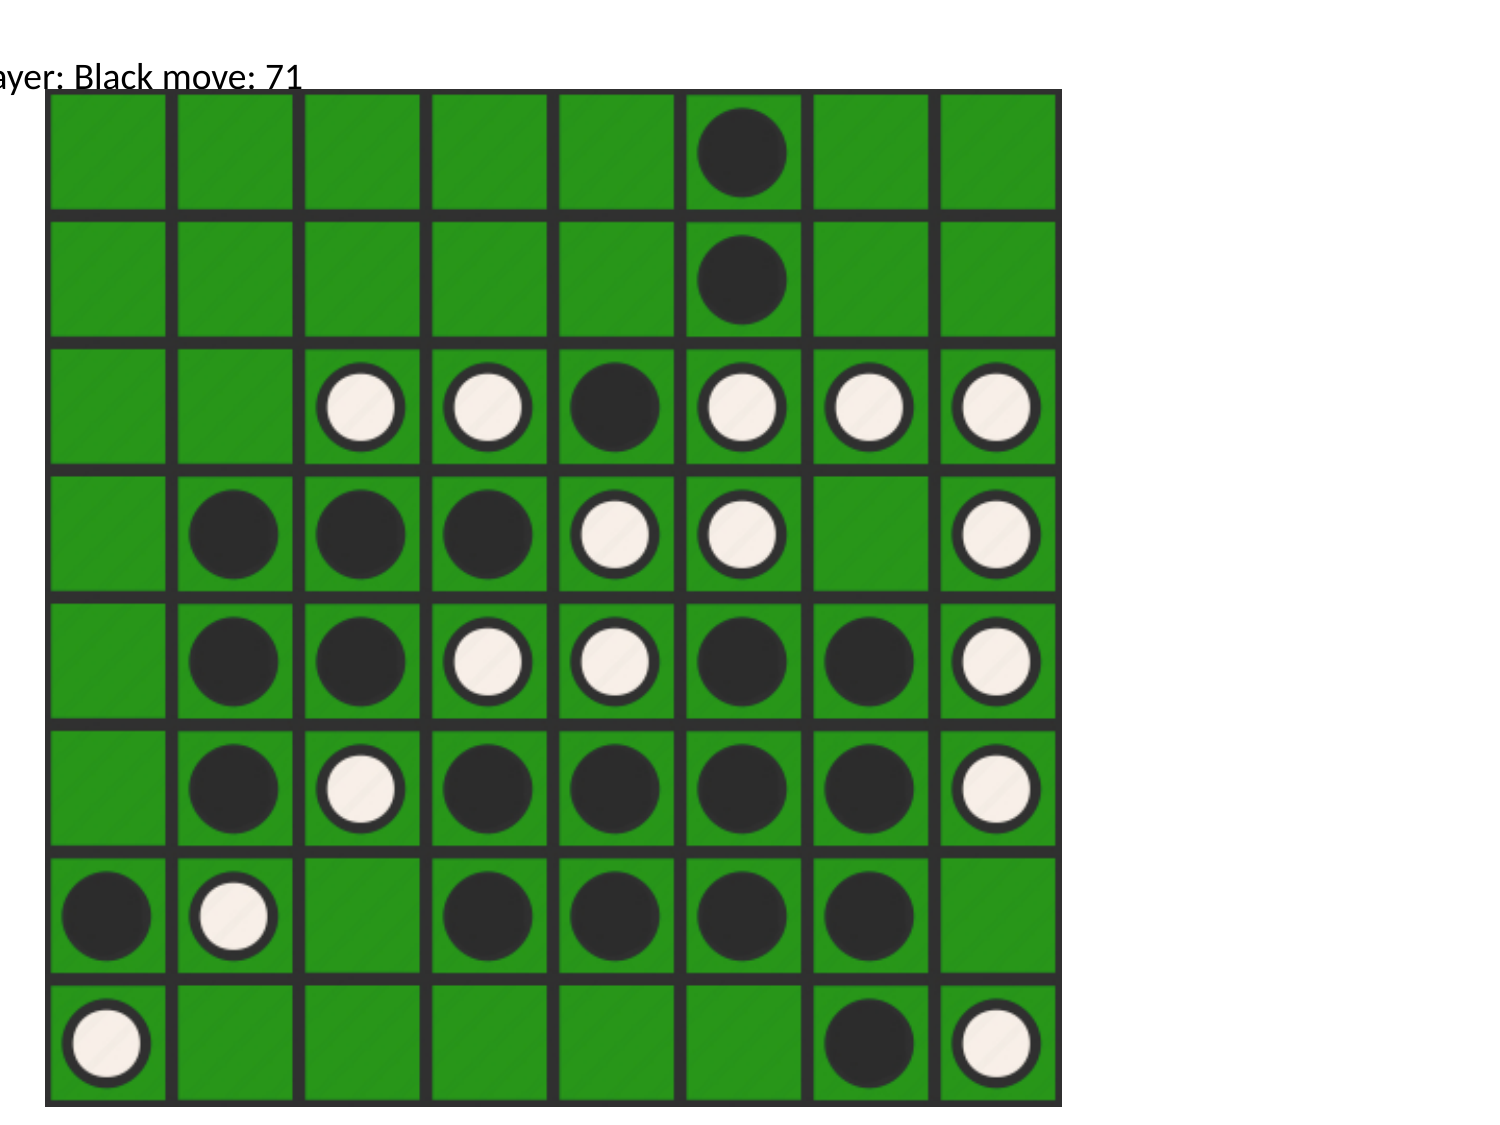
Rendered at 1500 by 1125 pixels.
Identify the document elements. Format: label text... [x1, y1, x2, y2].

text_box turn: 33 player: Black move: 71 [0, 44, 319, 105]
picture [44, 89, 1062, 1107]
